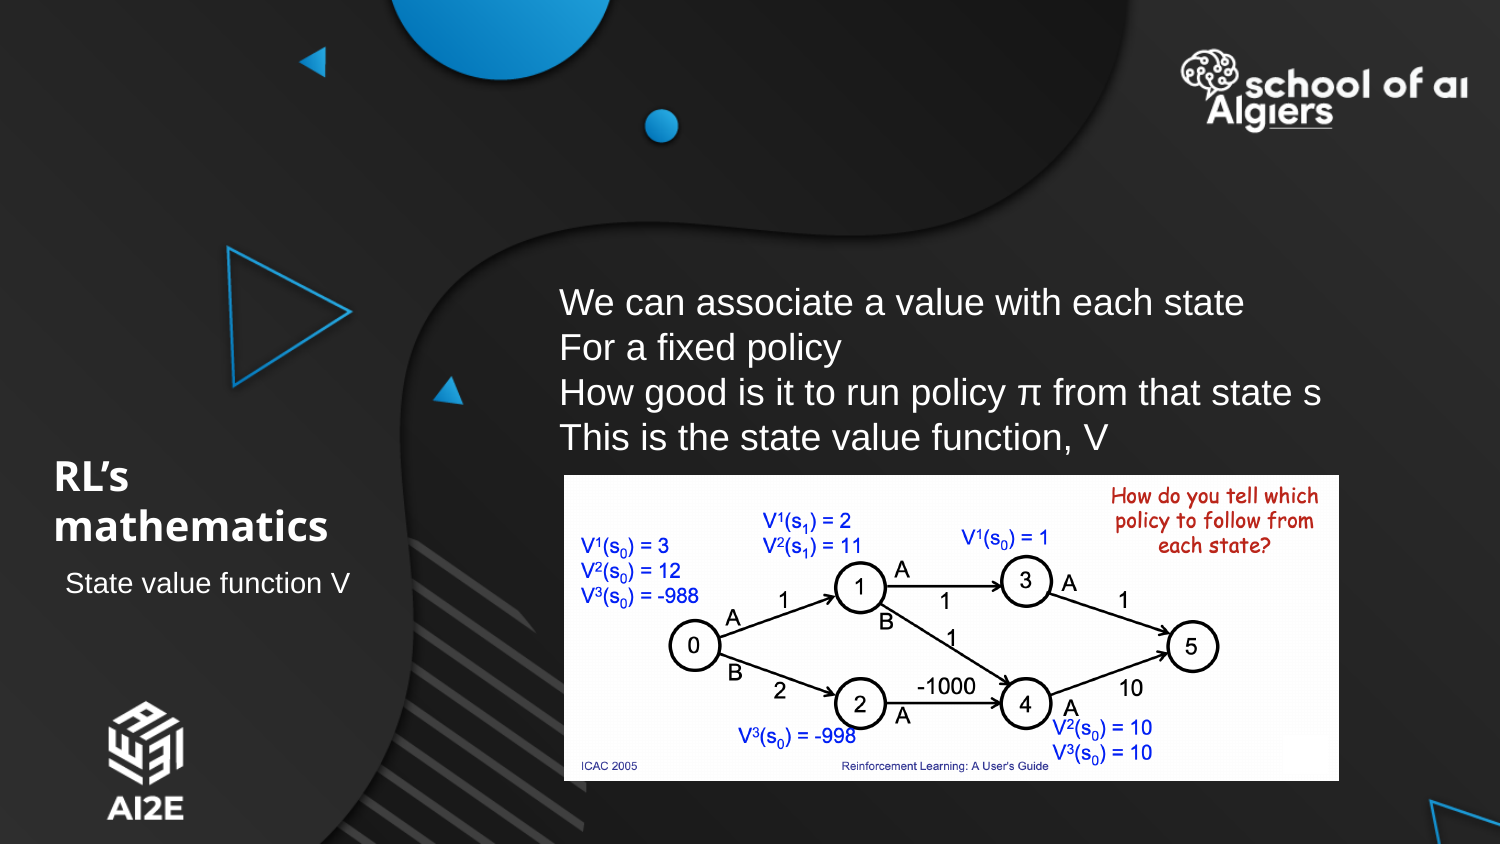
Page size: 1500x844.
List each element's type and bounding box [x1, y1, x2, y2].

text_box [564, 475, 1339, 782]
picture [0, 0, 1500, 844]
